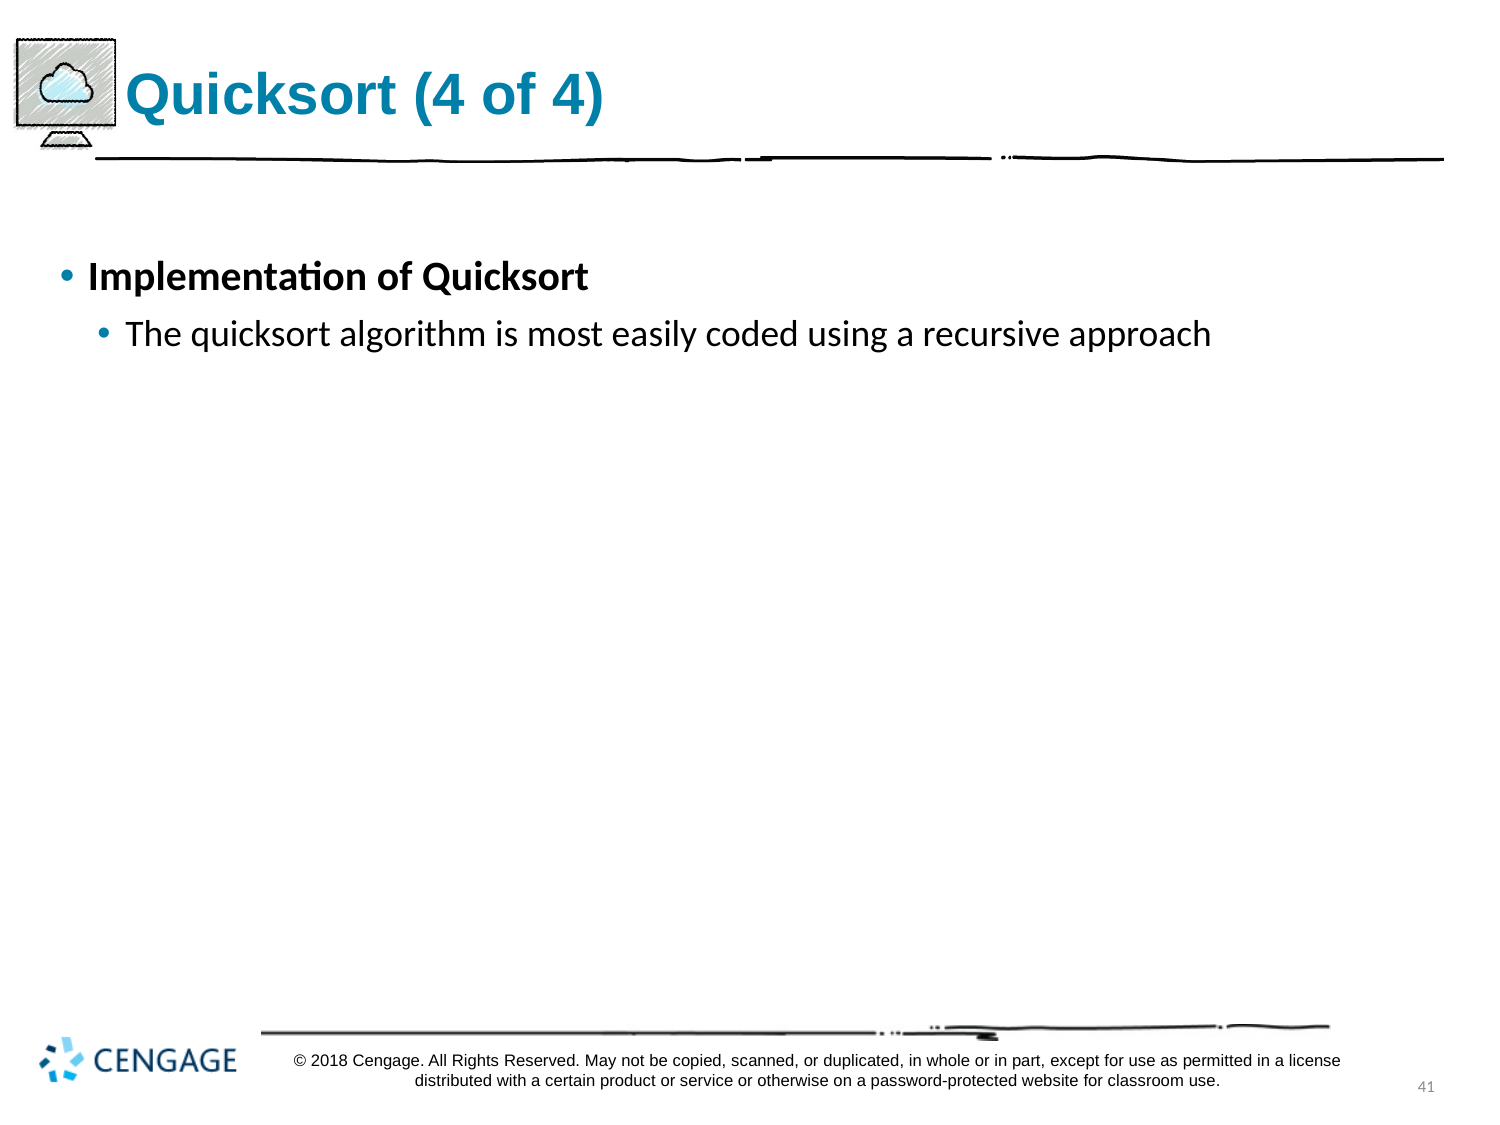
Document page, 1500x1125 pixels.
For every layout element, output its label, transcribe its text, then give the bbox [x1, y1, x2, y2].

picture [19, 1023, 249, 1095]
footer © 2018 Cengage. All Rights Reserved. May not be copied, scanned, or duplicated, in whole or in part, except for use as permitted in a license distributed with a certain product or service or otherwise on a password-protected website for classroom use. [262, 1050, 1375, 1091]
list Implementation of Quicksort The quicksort algorithm is most easily coded using a recursive approach [59, 252, 1441, 357]
picture [13, 36, 117, 151]
picture [95, 155, 1444, 163]
title Quicksort (4 of 4) [125, 55, 1442, 127]
picture [261, 1024, 1331, 1041]
